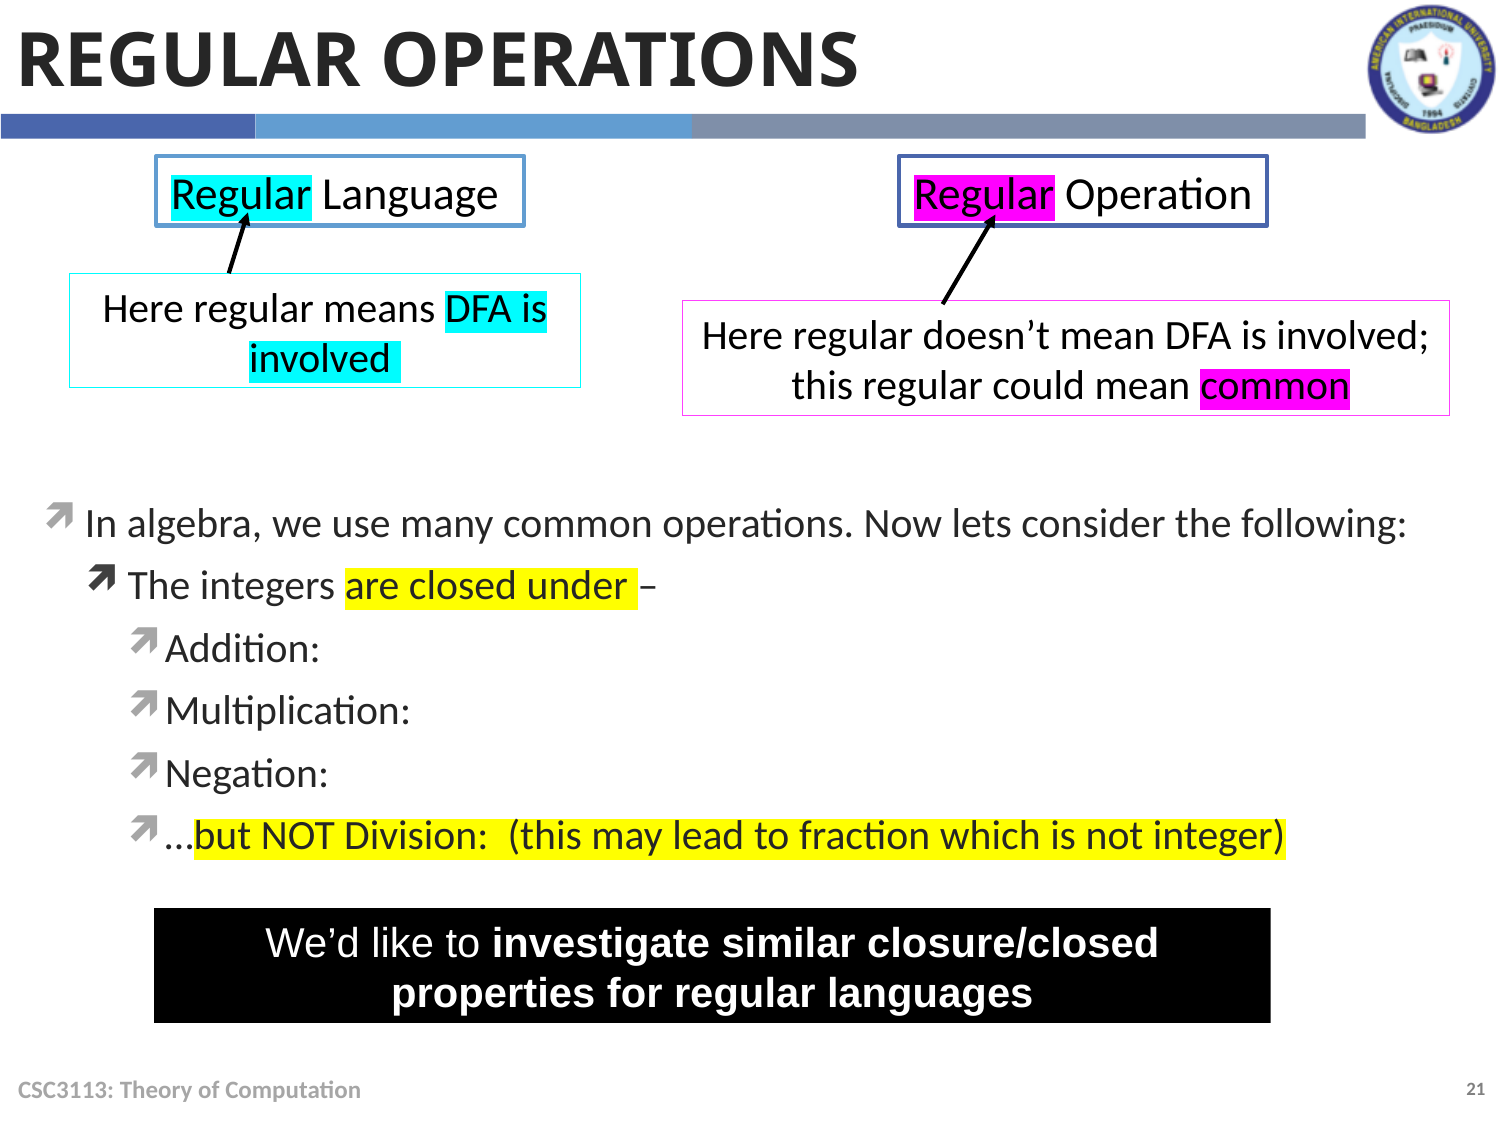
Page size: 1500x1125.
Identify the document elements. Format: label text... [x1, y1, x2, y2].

text_box Here regular means DFA is involved [69, 273, 581, 388]
footer CSC3113: Theory of Computation [3, 1058, 1008, 1119]
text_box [942, 214, 996, 305]
text_box Regular Operation [897, 154, 1269, 228]
text_box We’d like to investigate similar closure/closed properties for regular languages [154, 908, 1271, 1023]
picture [1365, 2, 1499, 137]
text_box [228, 211, 249, 274]
text_box Regular Language [154, 154, 526, 228]
text_box Here regular doesn’t mean DFA is involved; this regular could mean common [682, 300, 1450, 416]
list Regular Operations [0, 0, 1366, 114]
